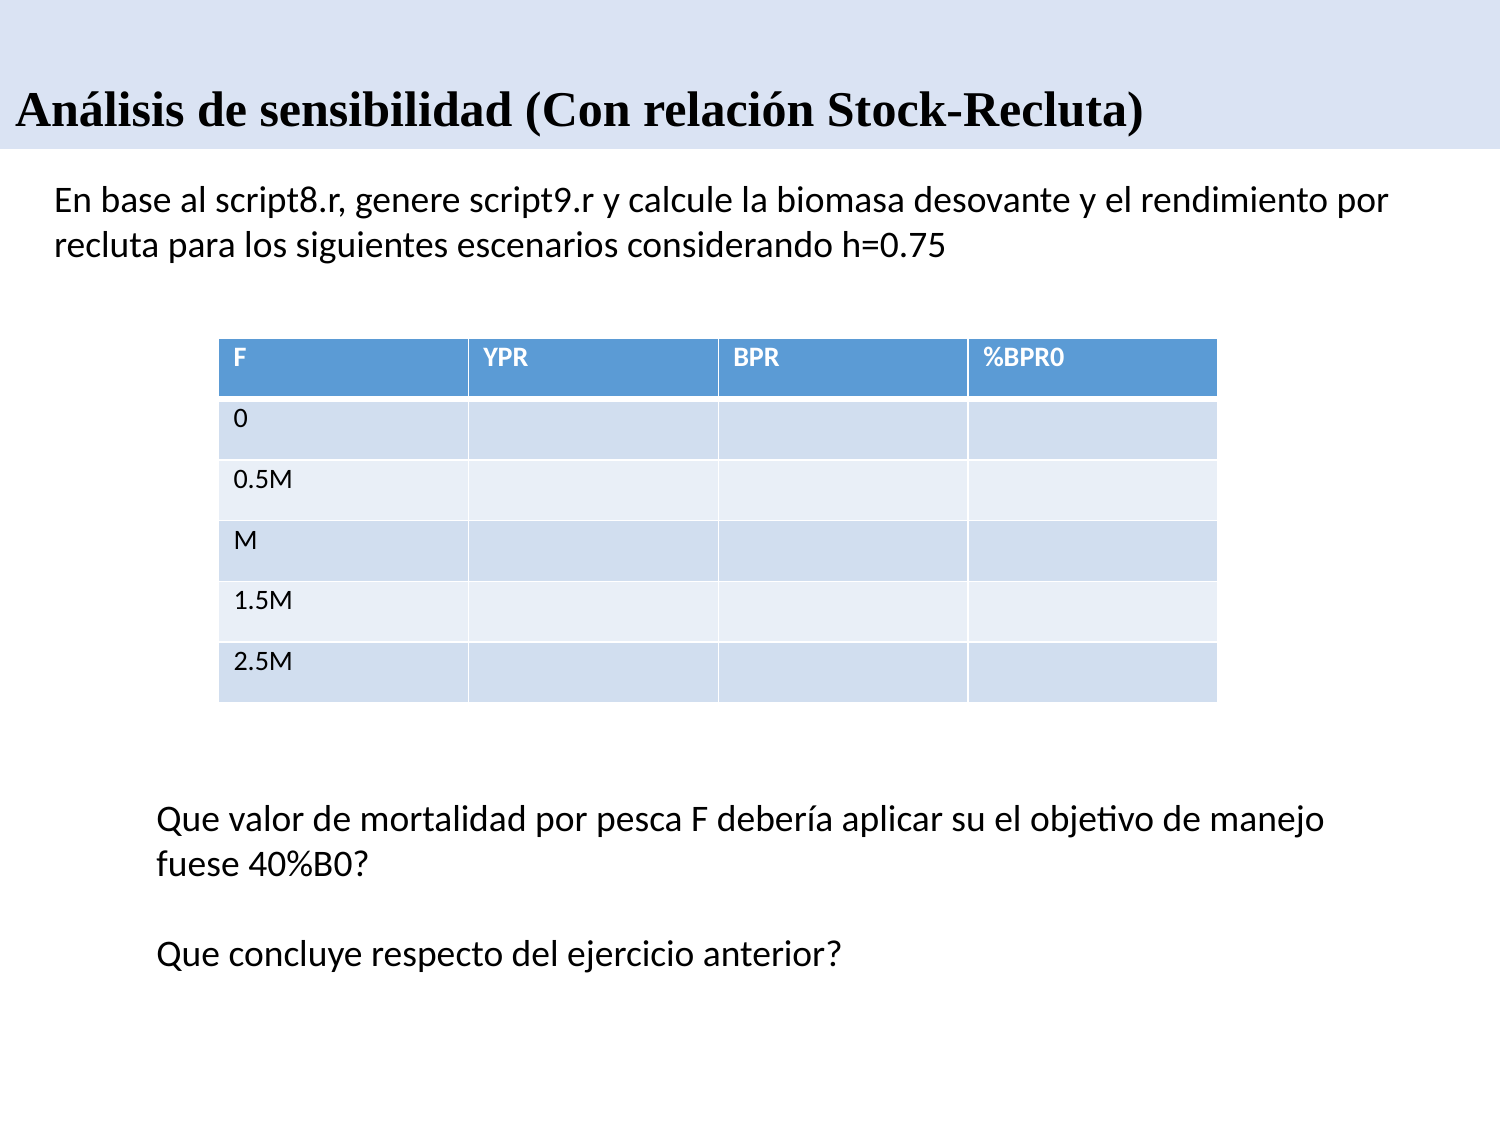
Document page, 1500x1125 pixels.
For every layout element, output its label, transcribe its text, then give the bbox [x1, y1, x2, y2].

table_cell 2.5M [219, 643, 468, 702]
text_box Análisis de sensibilidad (Con relación Stock-Recluta) [0, 0, 1500, 149]
table_cell [719, 582, 967, 641]
table_cell 1.5M [219, 582, 468, 641]
table_cell [969, 521, 1217, 581]
table_cell [969, 643, 1217, 702]
table_cell [469, 521, 718, 581]
table_cell M [219, 521, 468, 581]
text_box Que valor de mortalidad por pesca F debería aplicar su el objetivo de manejo fuese 40%B0? Que concluye respecto del ejercicio anterior? [141, 786, 1359, 982]
table_cell [969, 461, 1217, 520]
table_cell 0 [219, 402, 468, 459]
table_cell [719, 521, 967, 581]
table_header YPR [469, 339, 718, 396]
table_header F [219, 339, 468, 396]
table_cell [469, 582, 718, 641]
table_cell [719, 402, 967, 459]
table_cell [969, 402, 1217, 459]
table_cell [719, 461, 967, 520]
text_box En base al script8.r, genere script9.r y calcule la biomasa desovante y el rendimiento por recluta para los siguientes escenarios considerando h=0.75 [39, 167, 1446, 272]
table_cell [719, 643, 967, 702]
table_cell 0.5M [219, 461, 468, 520]
table_cell [969, 582, 1217, 641]
table_header BPR [719, 339, 967, 396]
table_cell [469, 643, 718, 702]
table_header %BPR0 [969, 339, 1217, 396]
table_cell [469, 461, 718, 520]
table_cell [469, 402, 718, 459]
